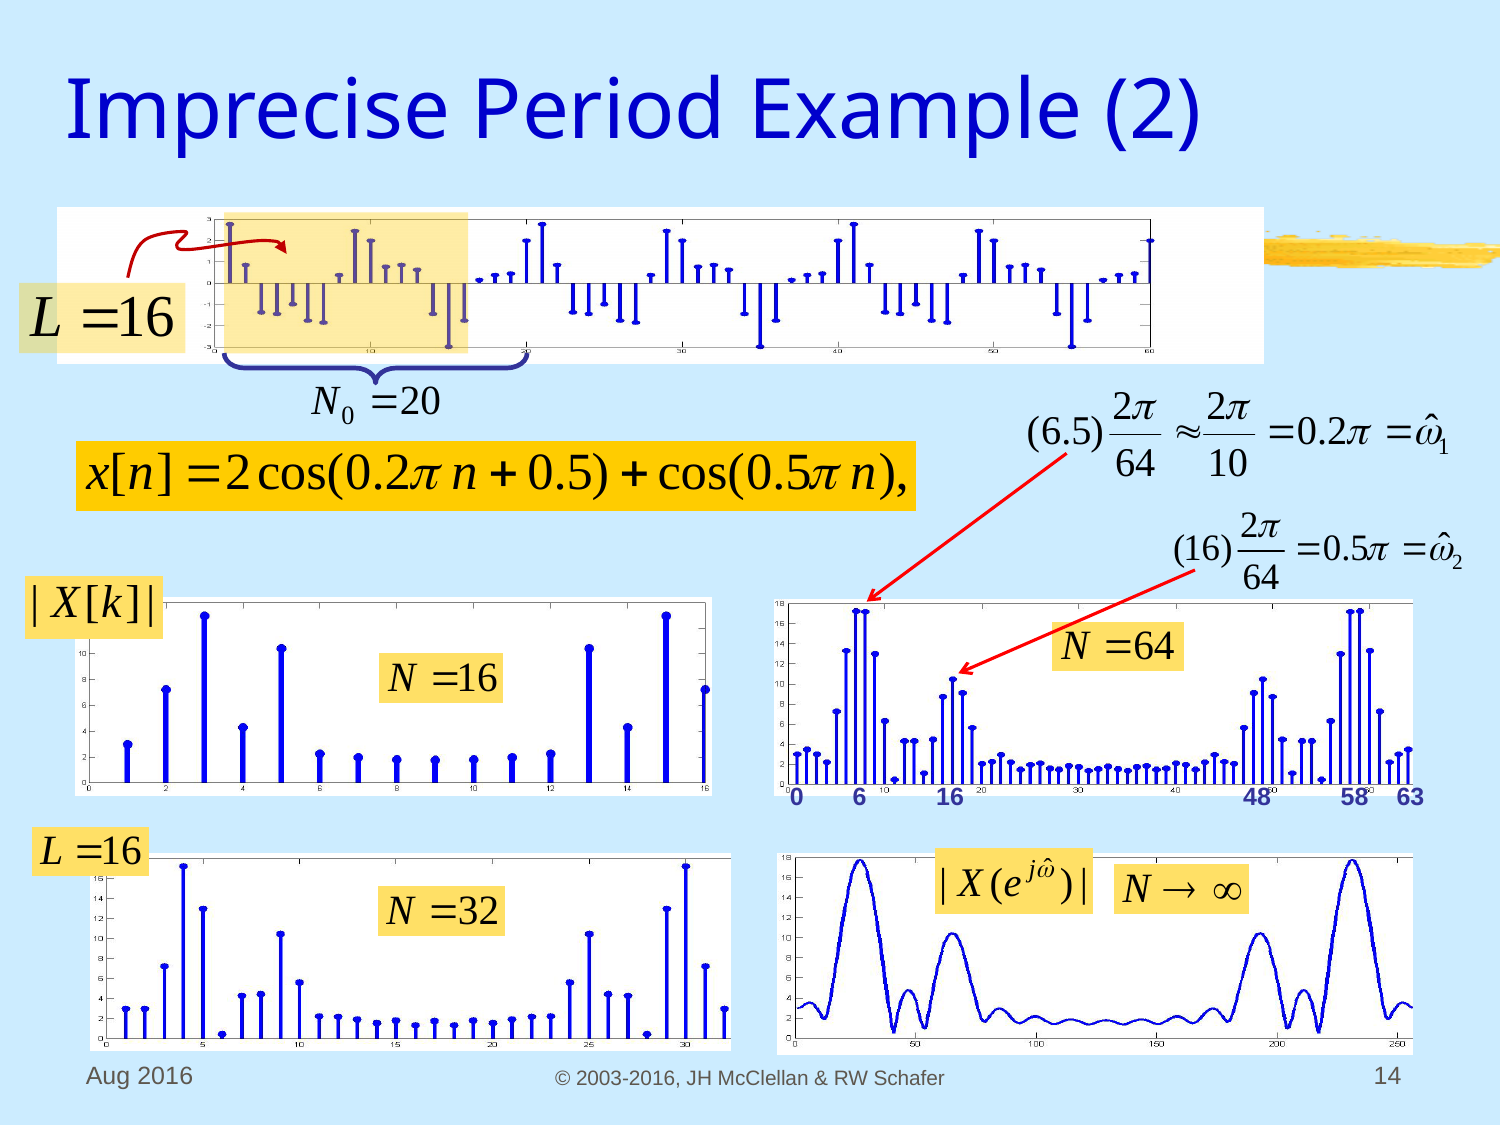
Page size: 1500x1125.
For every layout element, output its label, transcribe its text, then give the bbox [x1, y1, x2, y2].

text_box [1021, 379, 1456, 486]
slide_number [70, 1021, 384, 1098]
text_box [302, 372, 450, 434]
title Imprecise Period Example (2) [49, 37, 1459, 163]
picture [57, 207, 1500, 364]
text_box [379, 653, 504, 703]
picture [776, 853, 1413, 1055]
text_box 0 6 16 48 58 63 [774, 773, 1475, 818]
footer © 2003-2016, JH McClellan & RW Schafer [512, 1021, 988, 1098]
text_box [866, 452, 1067, 602]
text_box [958, 569, 1196, 674]
picture [774, 599, 1413, 796]
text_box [24, 575, 164, 639]
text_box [75, 440, 917, 512]
slide_number 14 [1103, 1059, 1417, 1098]
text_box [377, 886, 506, 936]
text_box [1113, 864, 1250, 914]
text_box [18, 282, 186, 354]
picture [75, 597, 712, 796]
picture [90, 853, 731, 1051]
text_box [32, 826, 150, 877]
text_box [1168, 501, 1470, 598]
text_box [934, 847, 1094, 915]
